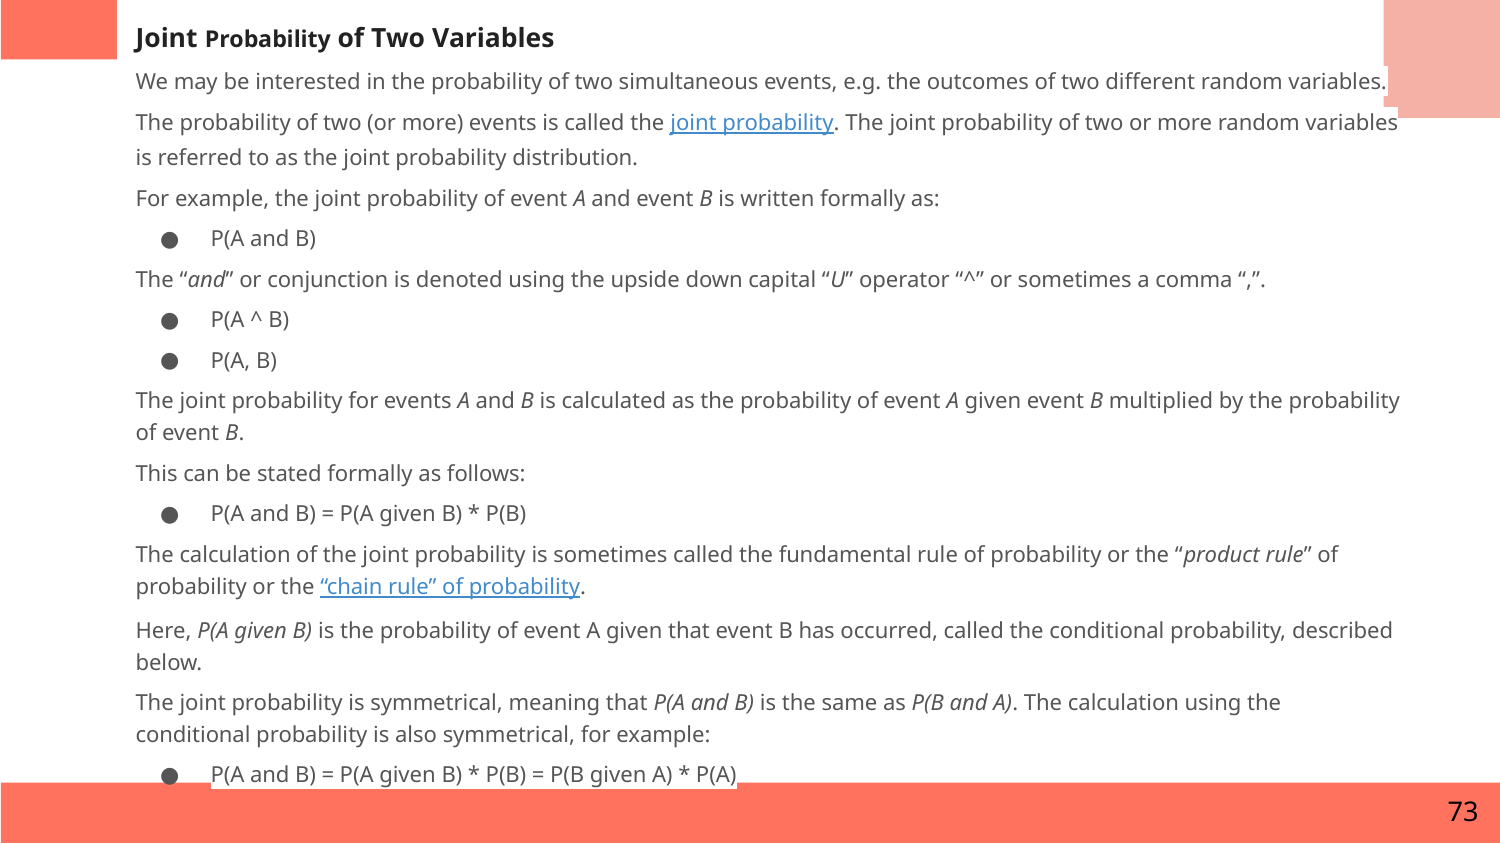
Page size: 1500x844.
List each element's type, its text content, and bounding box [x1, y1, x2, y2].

list Joint Probability of Two Variables We may be interested in the probability of two simultaneous events, e.g. the outcomes of two different random variables. The probability of two (or more) events is called the joint probability. The joint probability of two or more random variables is referred to as the joint probability distribution. For example, the joint probability of event A and event B is written formally as: P(A and B) The “and” or conjunction is denoted using the upside down capital “U” operator “^” or sometimes a comma “,”. P(A ^ B) P(A, B) The joint probability for events A and B is calculated as the probability of event A given event B multiplied by the probability of event B. This can be stated formally as follows: P(A and B) = P(A given B) * P(B) The calculation of the joint probability is sometimes called the fundamental rule of probability or the “product rule” of probability or the “chain rule” of probability. Here, P(A given B) is the probability of event A given that event B has occurred, called the conditional probability, described below. The joint probability is symmetrical, meaning that P(A and B) is the same as P(B and A). The calculation using the conditional probability is also symmetrical, for example: P(A and B) = P(A given B) * P(B) = P(B given A) * P(A) [120, 0, 1416, 816]
slide_number 73 [1403, 779, 1494, 844]
